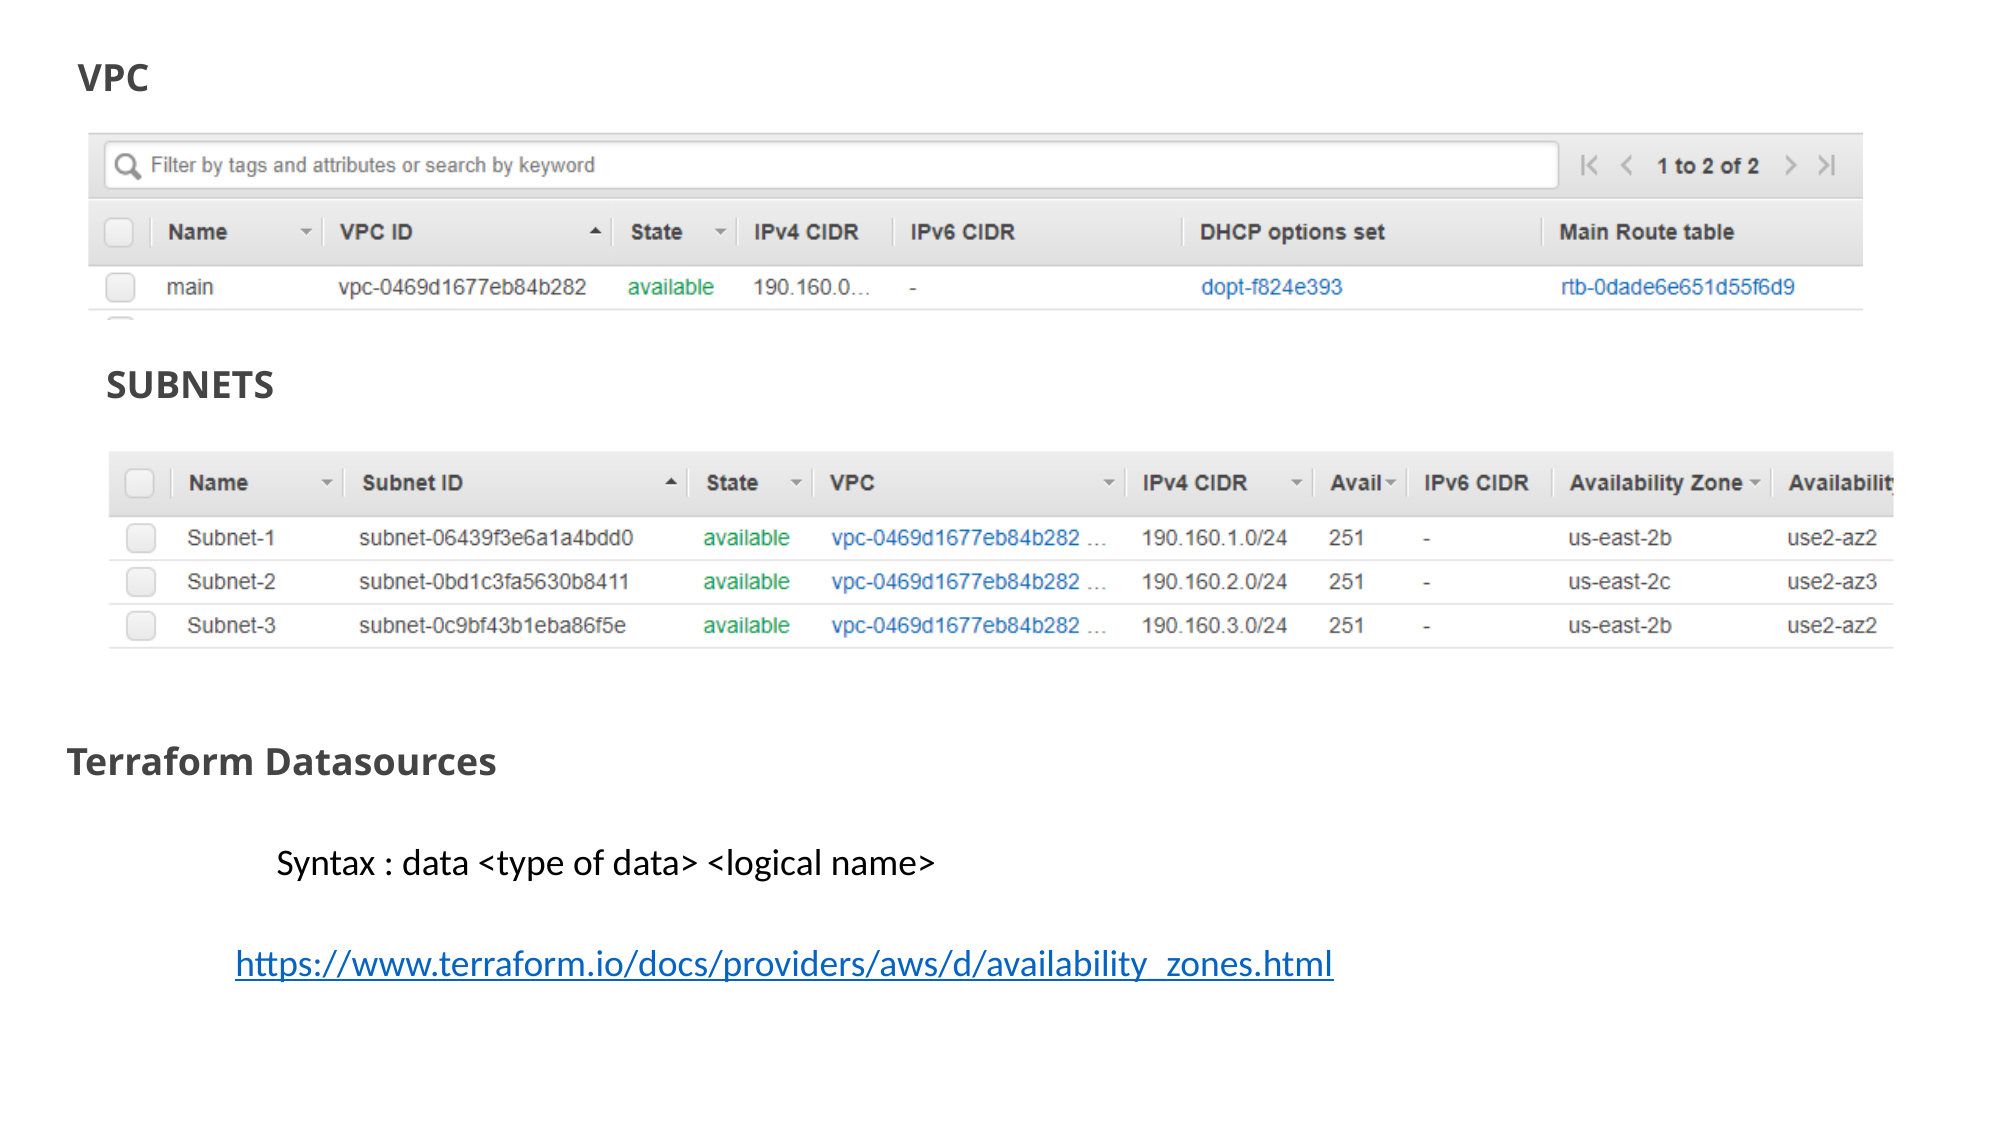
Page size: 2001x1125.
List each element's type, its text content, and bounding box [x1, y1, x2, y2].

text_box https://www.terraform.io/docs/providers/aws/d/availability_zones.html [220, 931, 1784, 991]
text_box Terraform Datasources [51, 730, 513, 791]
picture [103, 450, 1897, 652]
text_box Syntax : data <type of data> <logical name> [261, 830, 952, 891]
picture [87, 130, 1863, 321]
text_box VPC [63, 47, 165, 107]
text_box SUBNETS [91, 353, 290, 414]
